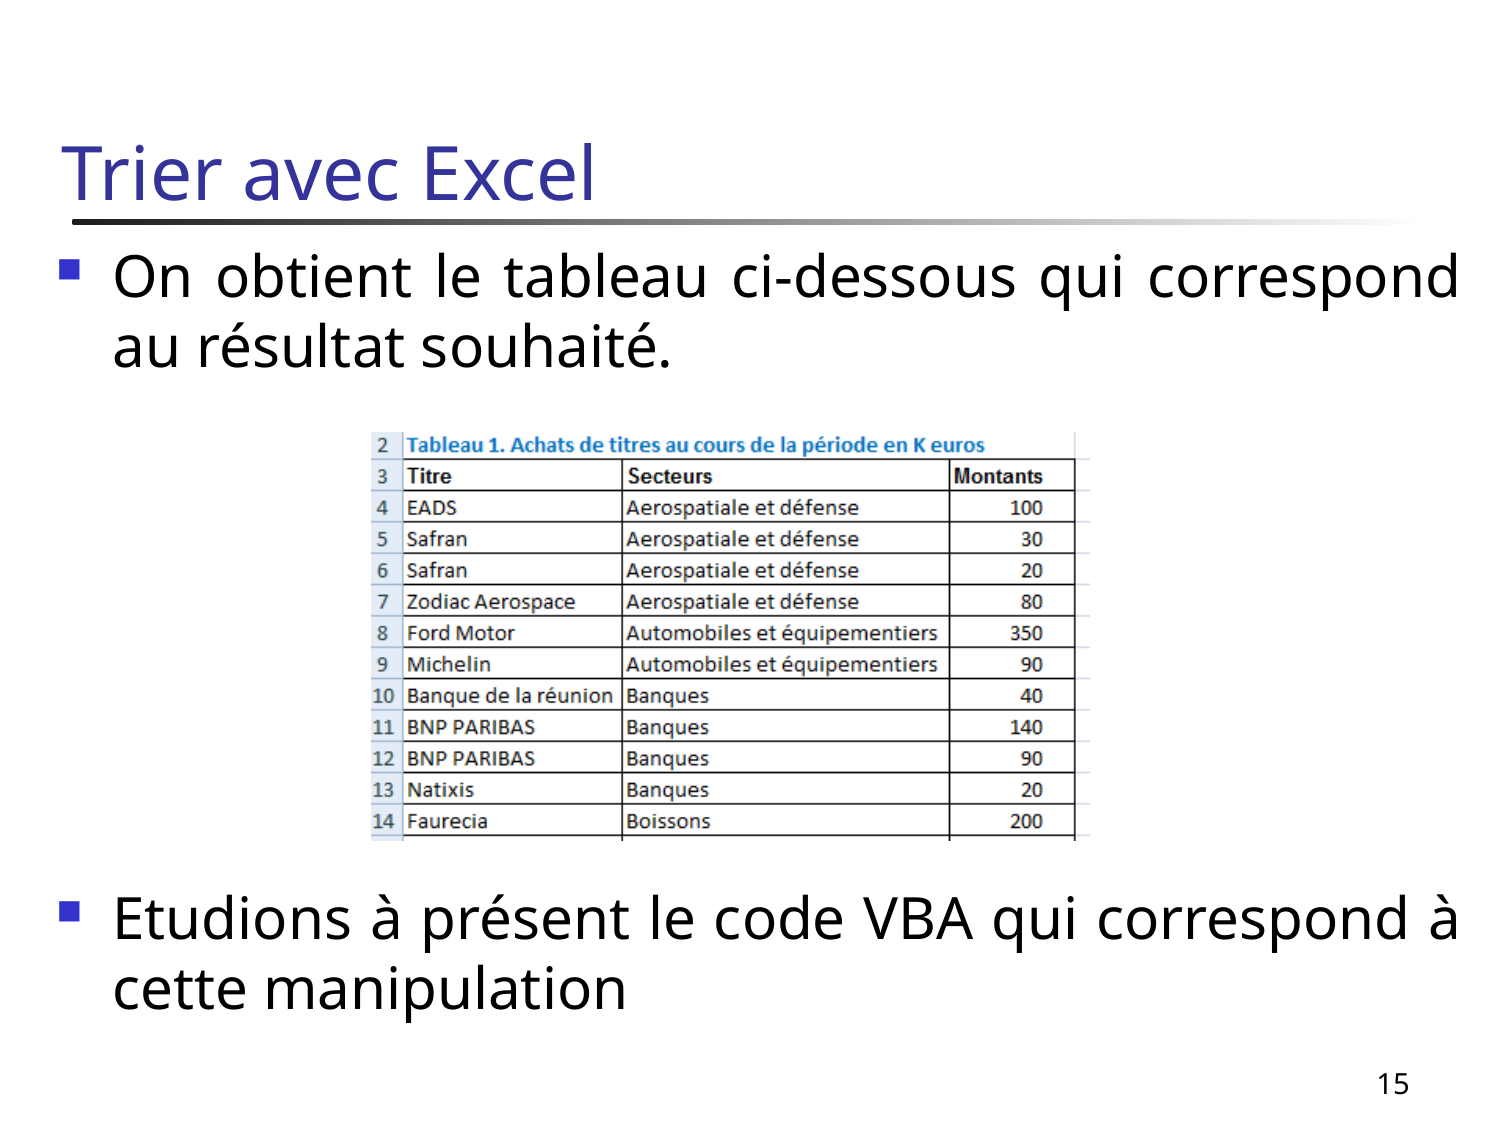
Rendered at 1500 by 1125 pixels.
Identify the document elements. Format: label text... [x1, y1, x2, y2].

slide_number 15 [1112, 1037, 1426, 1113]
picture [371, 432, 1090, 841]
title Trier avec Excel [46, 34, 1292, 223]
list On obtient le tableau ci-dessous qui correspond au résultat souhaité. Etudions à présent le code VBA qui correspond à cette manipulation [41, 231, 1477, 1036]
